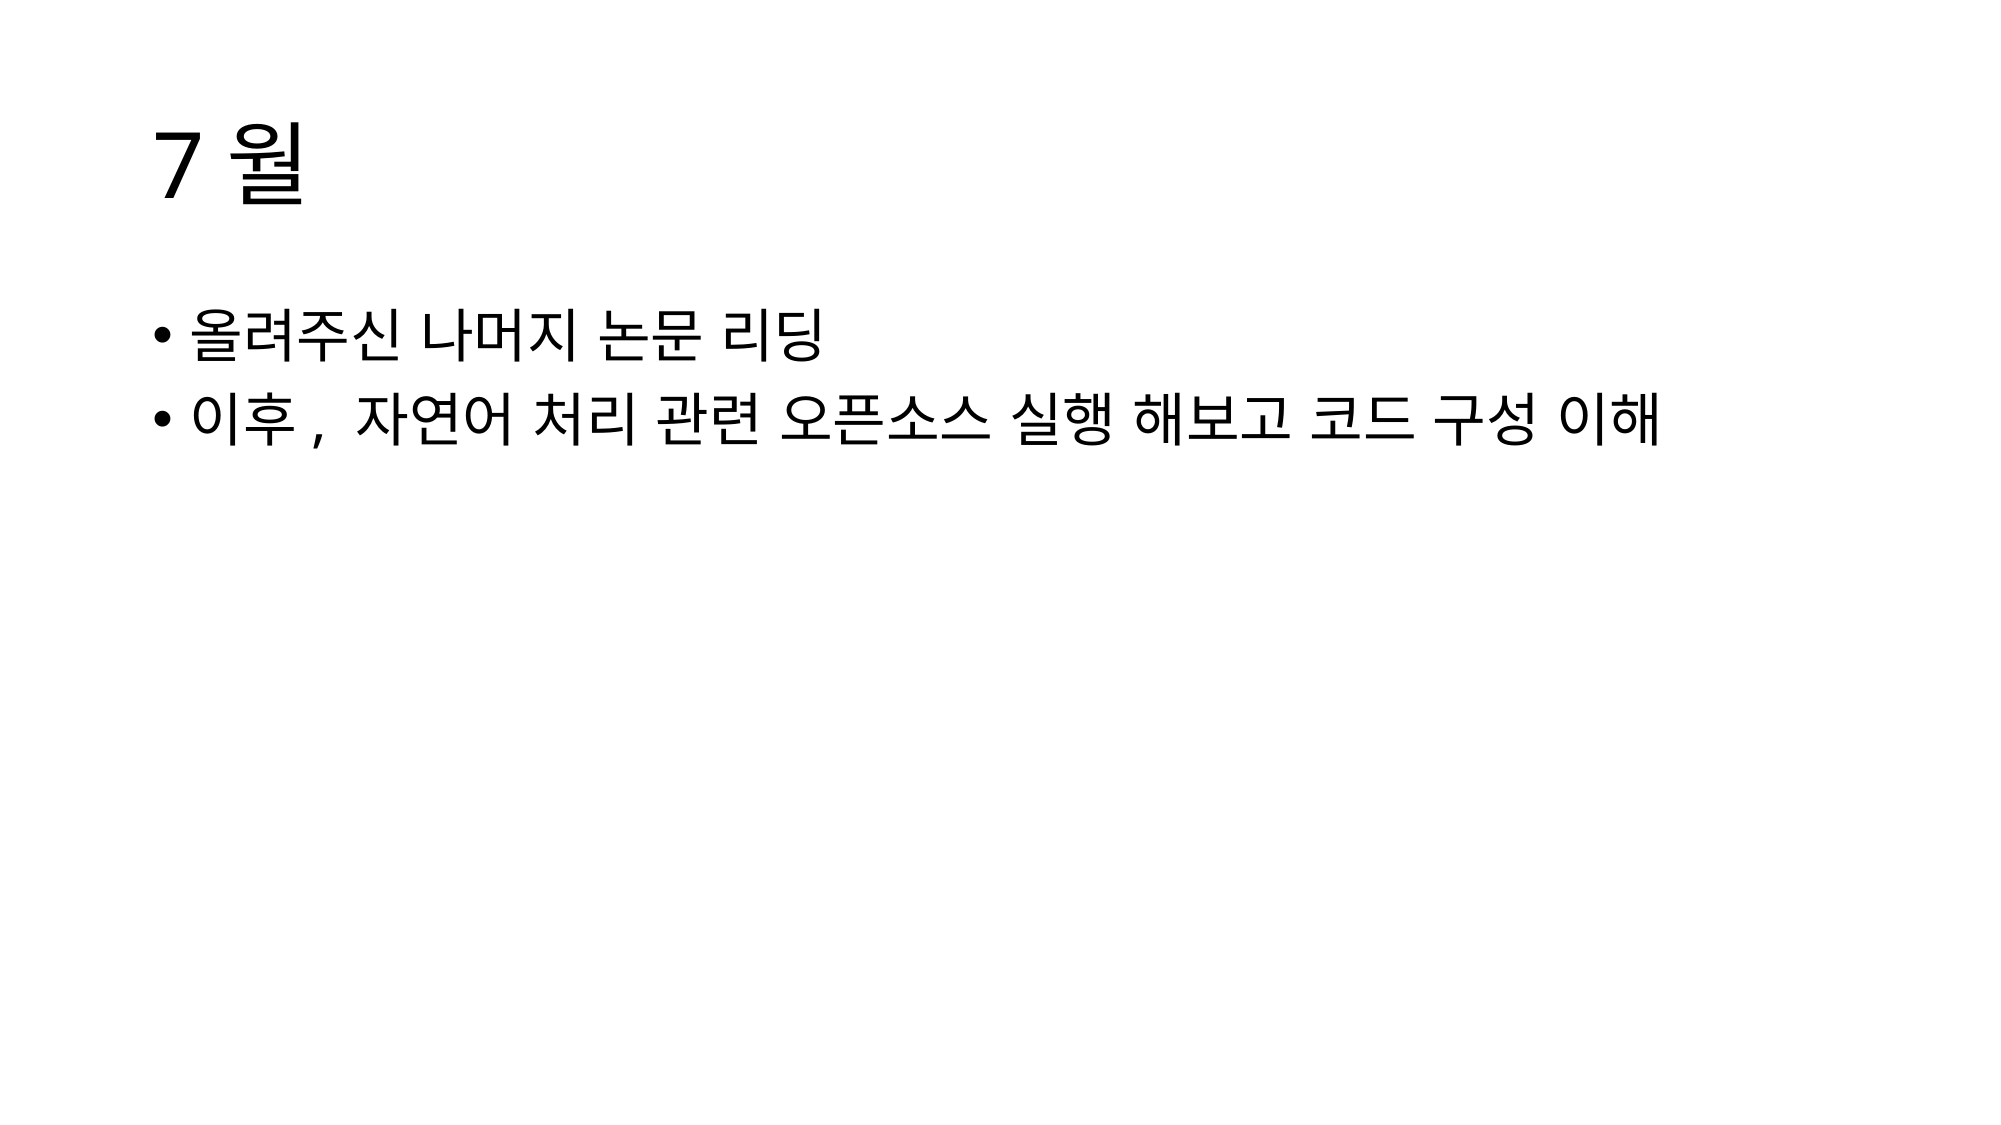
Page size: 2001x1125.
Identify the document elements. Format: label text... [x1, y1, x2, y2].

title 7월 [137, 59, 1863, 278]
list 올려주신 나머지 논문 리딩 이후, 자연어 처리 관련 오픈소스 실행 해보고 코드 구성 이해 [137, 299, 1863, 1014]
